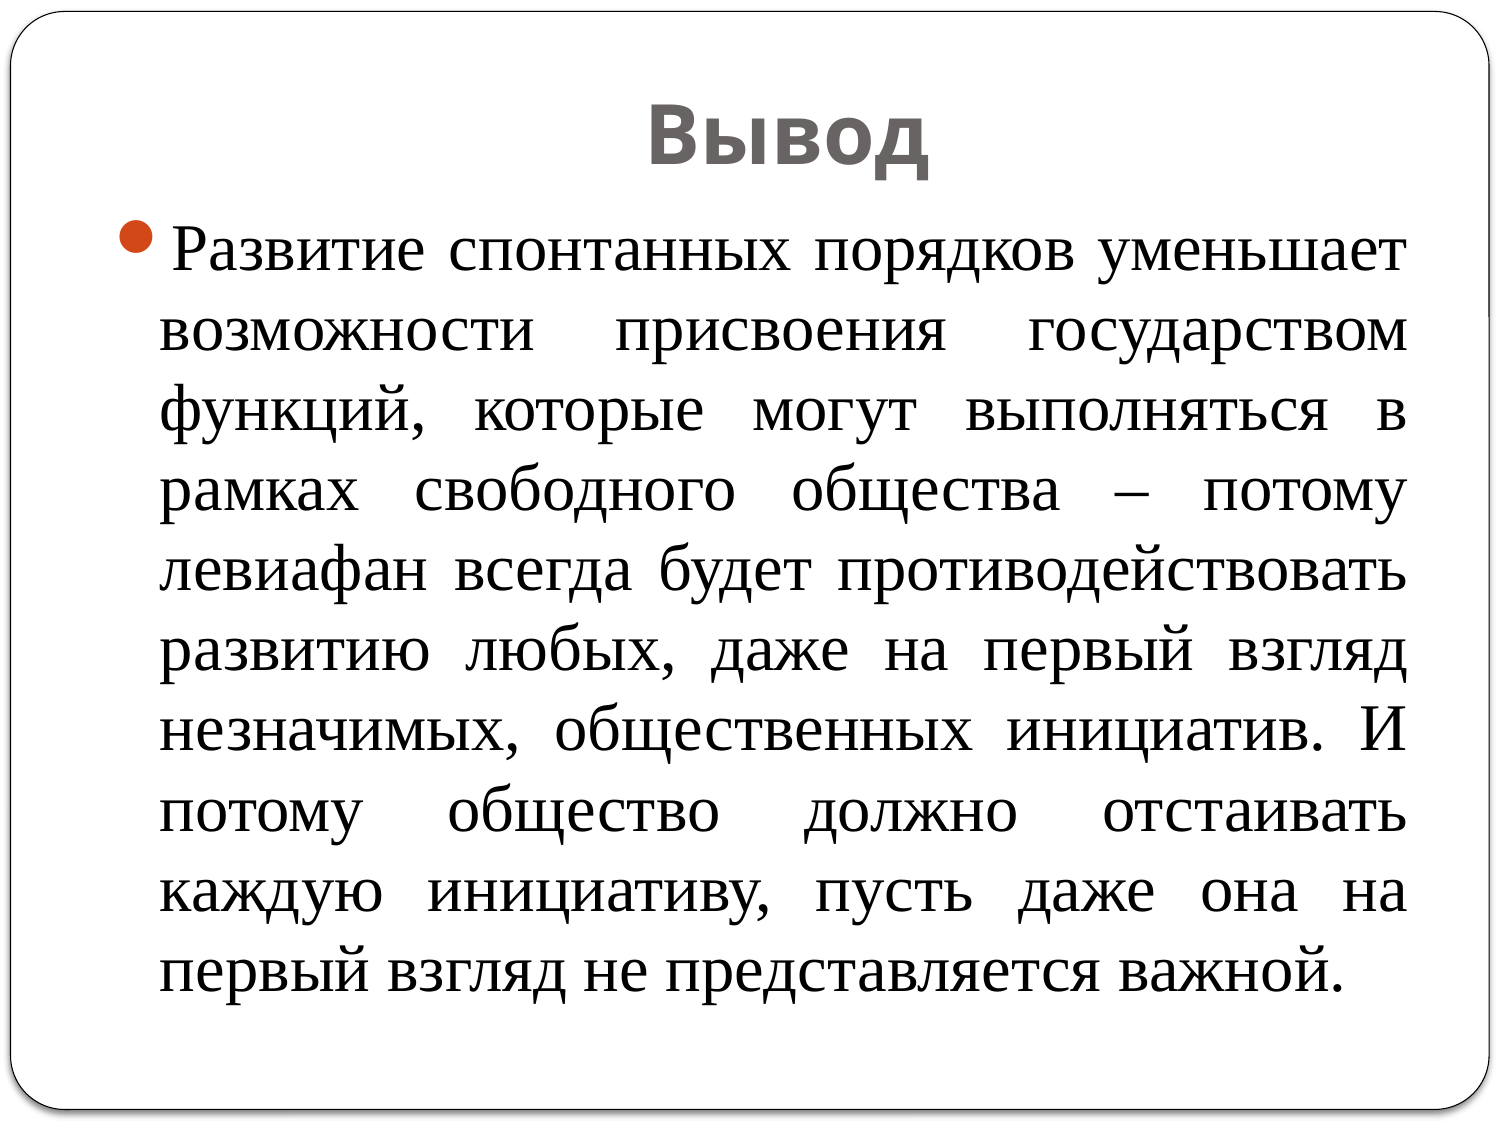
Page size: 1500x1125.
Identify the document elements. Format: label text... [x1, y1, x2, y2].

title Вывод [150, 45, 1425, 196]
list Развитие спонтанных порядков уменьшает возможности присвоения государством функций, которые могут выполняться в рамках свободного общества – потому левиафан всегда будет противодействовать развитию любых, даже на первый взгляд незначимых, общественных инициатив. И потому общество должно отстаивать каждую инициативу, пусть даже она на первый взгляд не представляется важной. [100, 196, 1425, 1071]
